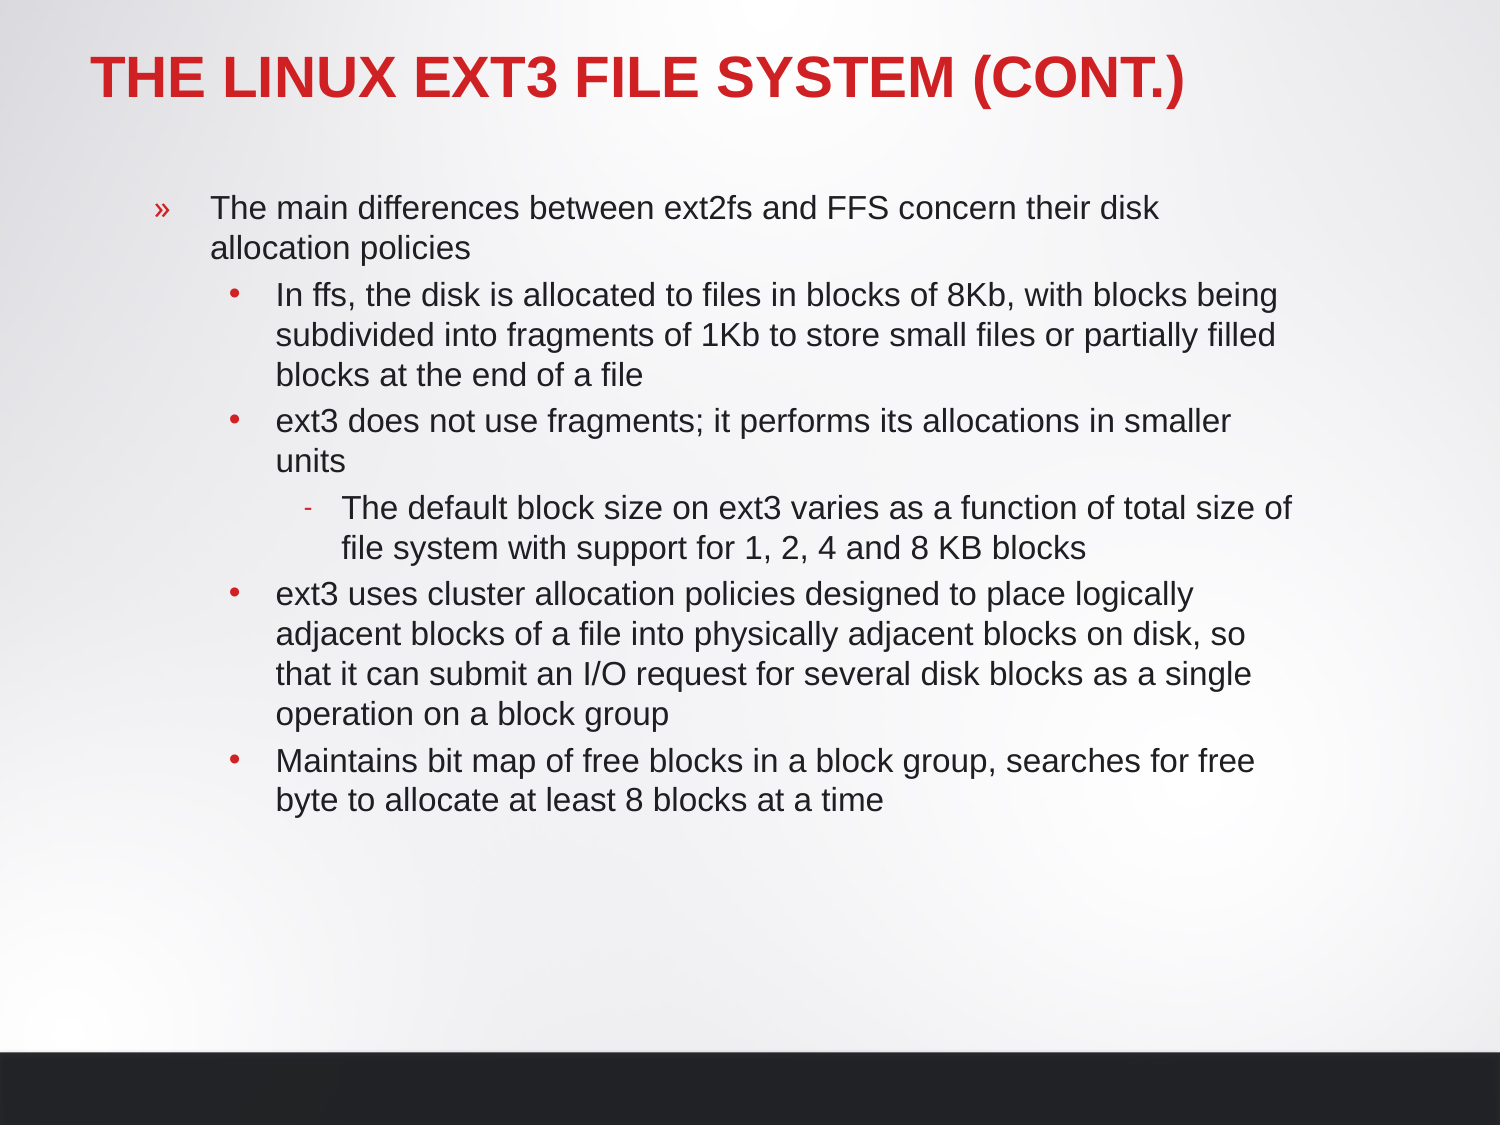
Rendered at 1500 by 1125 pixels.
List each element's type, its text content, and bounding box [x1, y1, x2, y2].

picture [0, 0, 1500, 1052]
title The Linux ext3 File System (Cont.) [75, 26, 1425, 122]
list The main differences between ext2fs and FFS concern their disk allocation policies In ffs, the disk is allocated to files in blocks of 8Kb, with blocks being subdivided into fragments of 1Kb to store small files or partially filled blocks at the end of a file ext3 does not use fragments; it performs its allocations in smaller units The default block size on ext3 varies as a function of total size of file system with support for 1, 2, 4 and 8 KB blocks ext3 uses cluster allocation policies designed to place logically adjacent blocks of a file into physically adjacent blocks on disk, so that it can submit an I/O request for several disk blocks as a single operation on a block group Maintains bit map of free blocks in a block group, searches for free byte to allocate at least 8 blocks at a time [138, 178, 1322, 1046]
